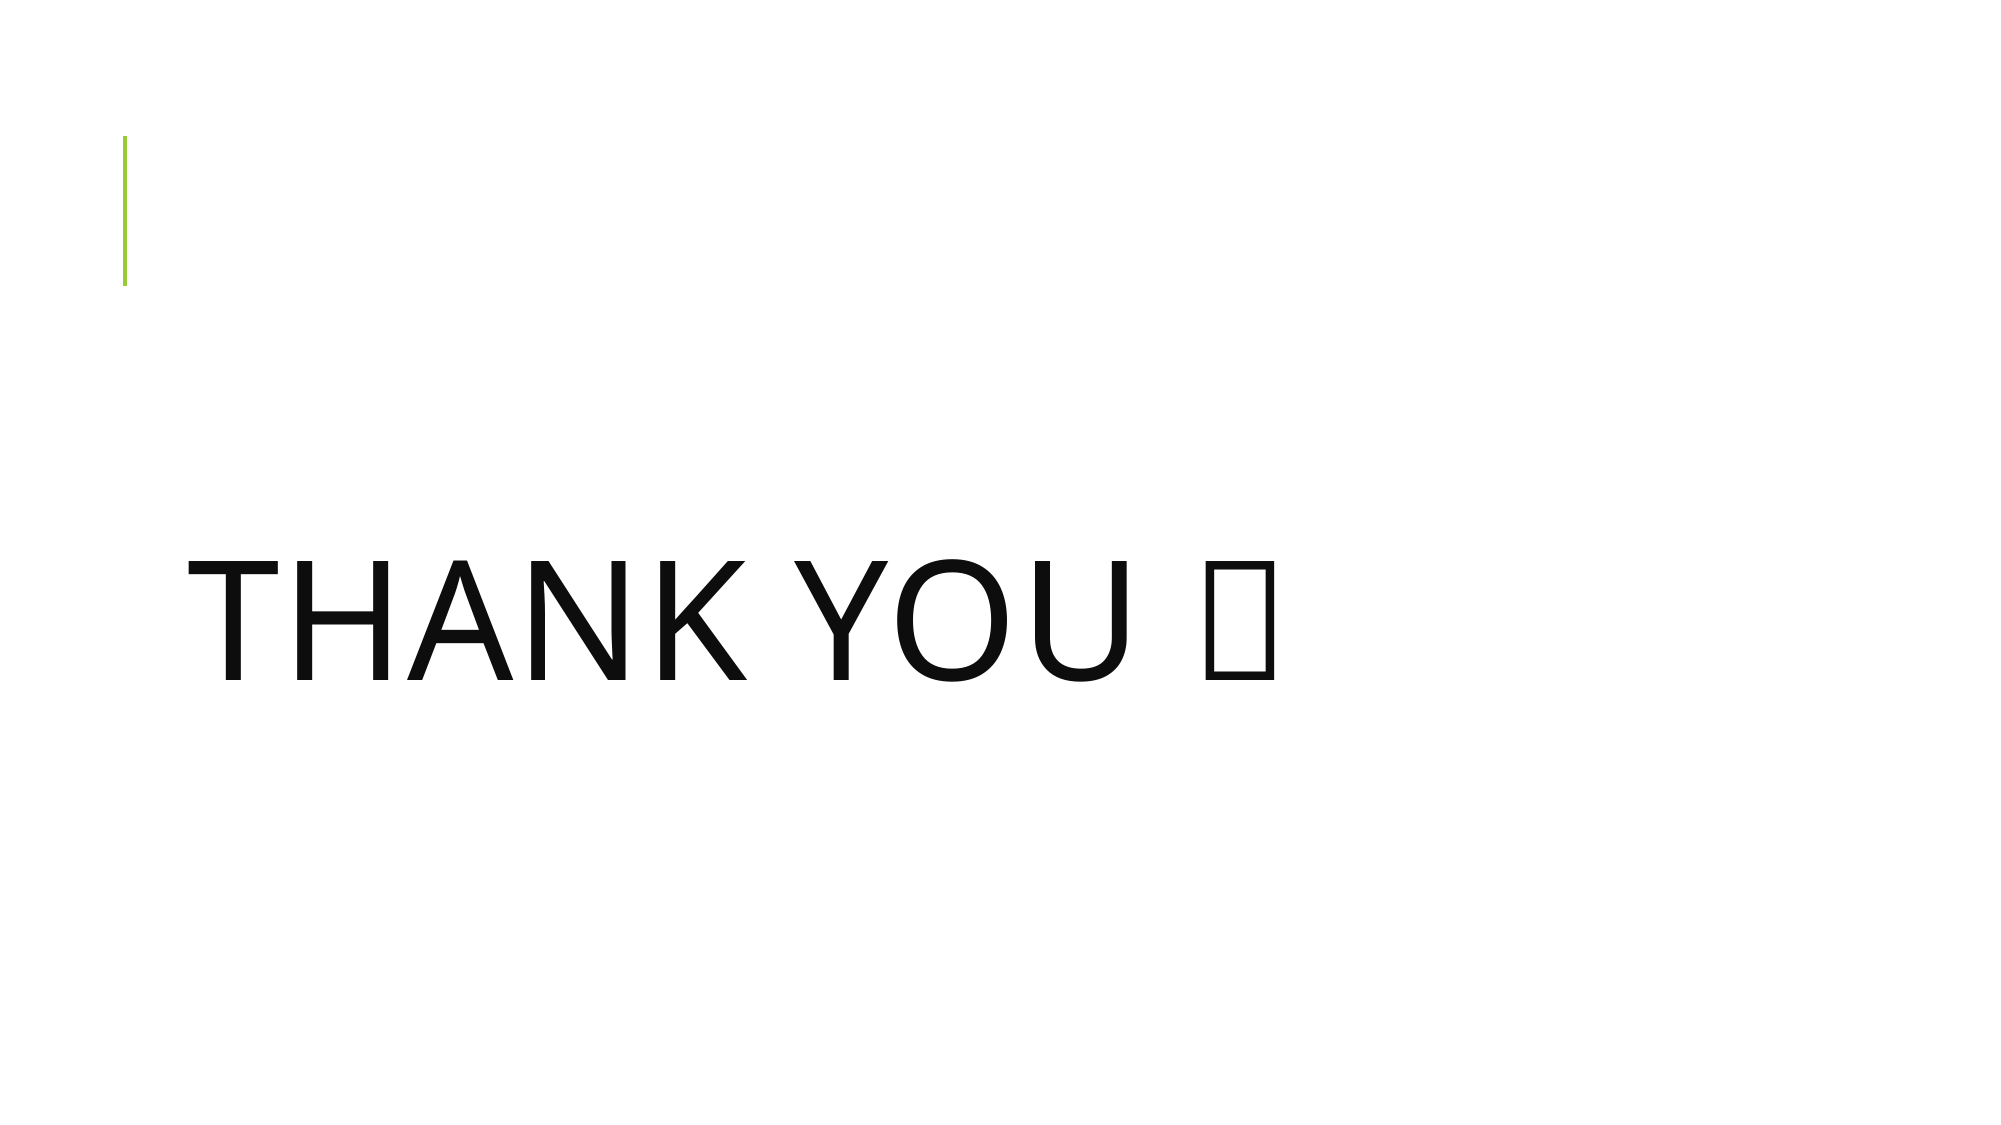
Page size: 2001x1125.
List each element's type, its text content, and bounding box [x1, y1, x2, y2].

title Thank you  [172, 509, 1767, 756]
